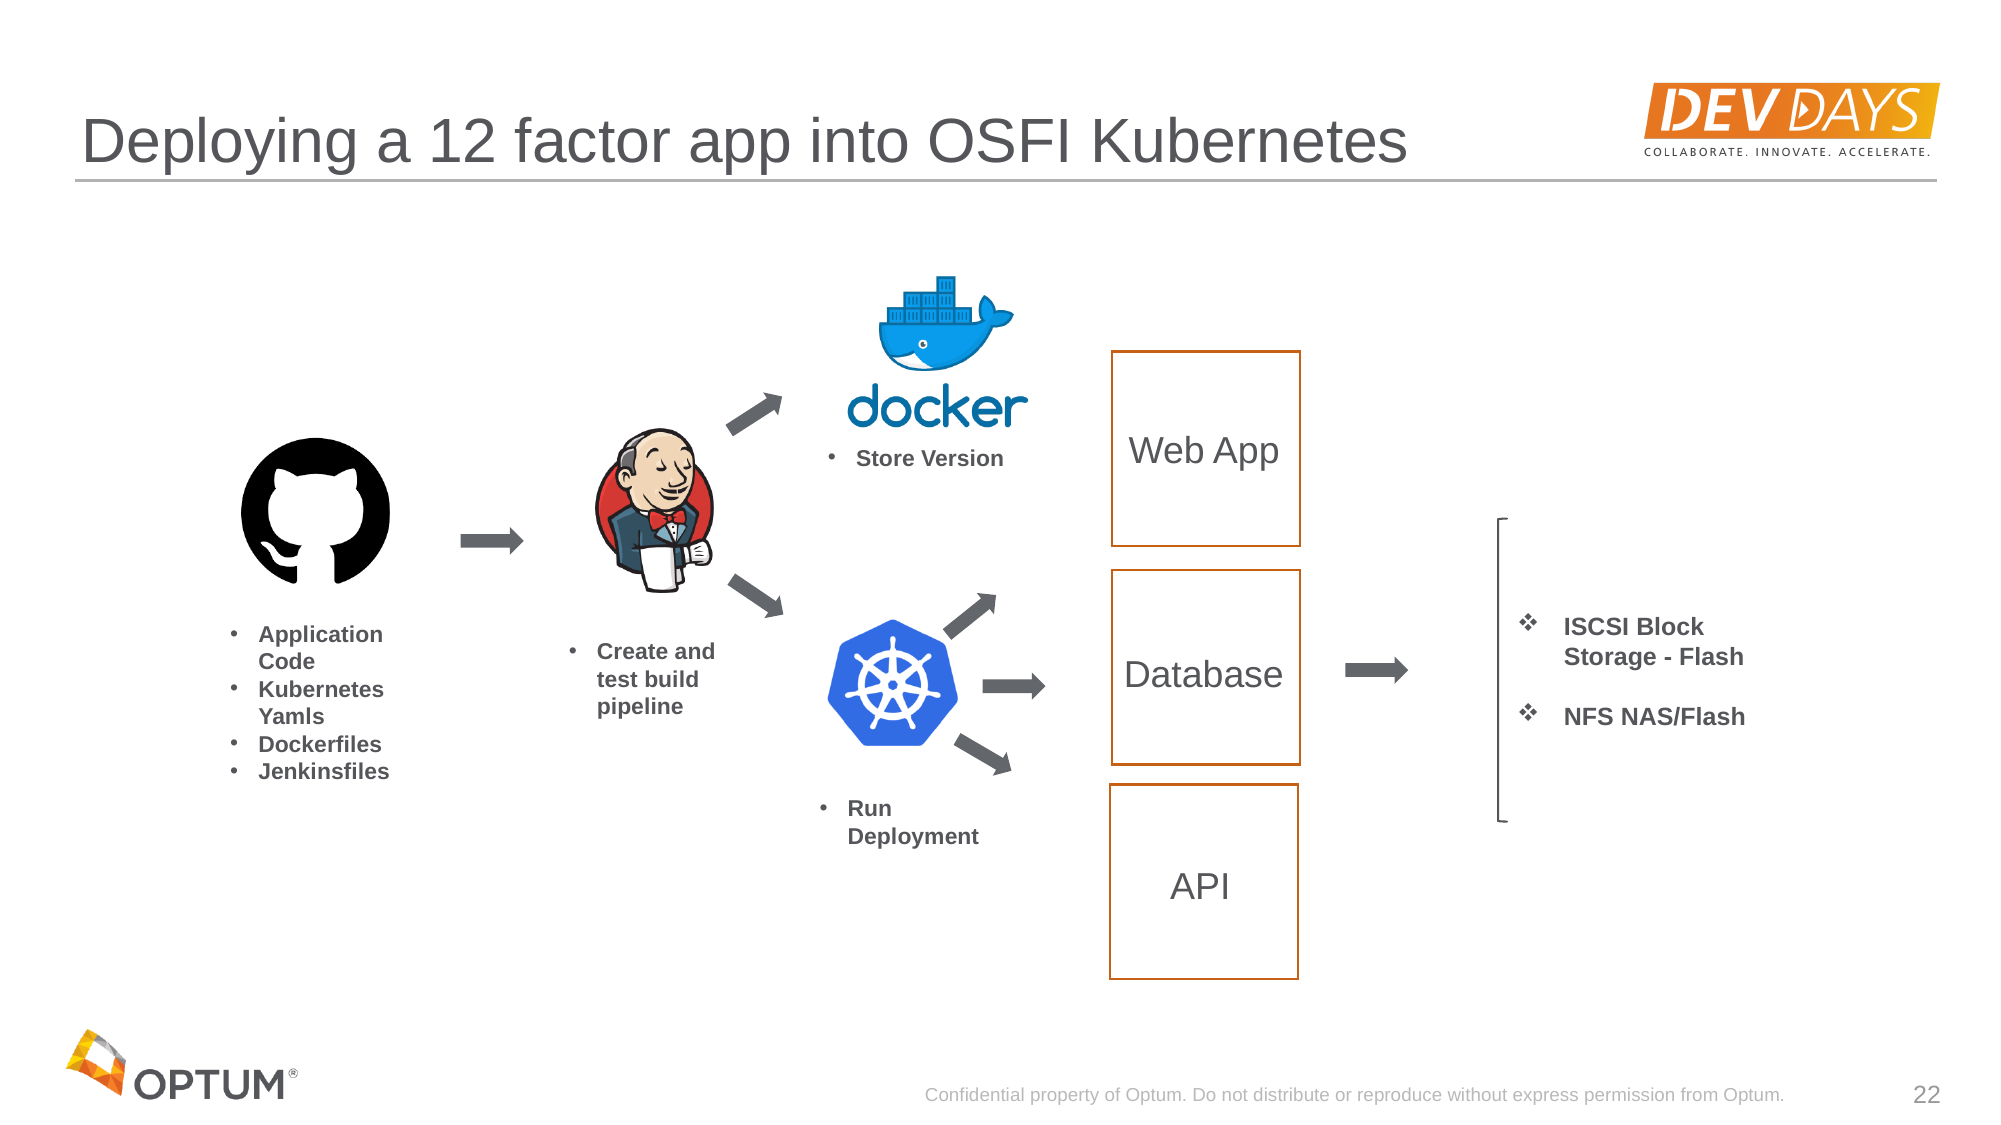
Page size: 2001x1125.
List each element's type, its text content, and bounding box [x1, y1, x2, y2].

slide_number 22 [1841, 1064, 1942, 1124]
picture [64, 1027, 299, 1101]
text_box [215, 260, 1785, 980]
footer Confidential property of Optum. Do not distribute or reproduce without express permission from Optum. [868, 1064, 1841, 1124]
title Deploying a 12 factor app into OSFI Kubernetes [81, 0, 1532, 177]
